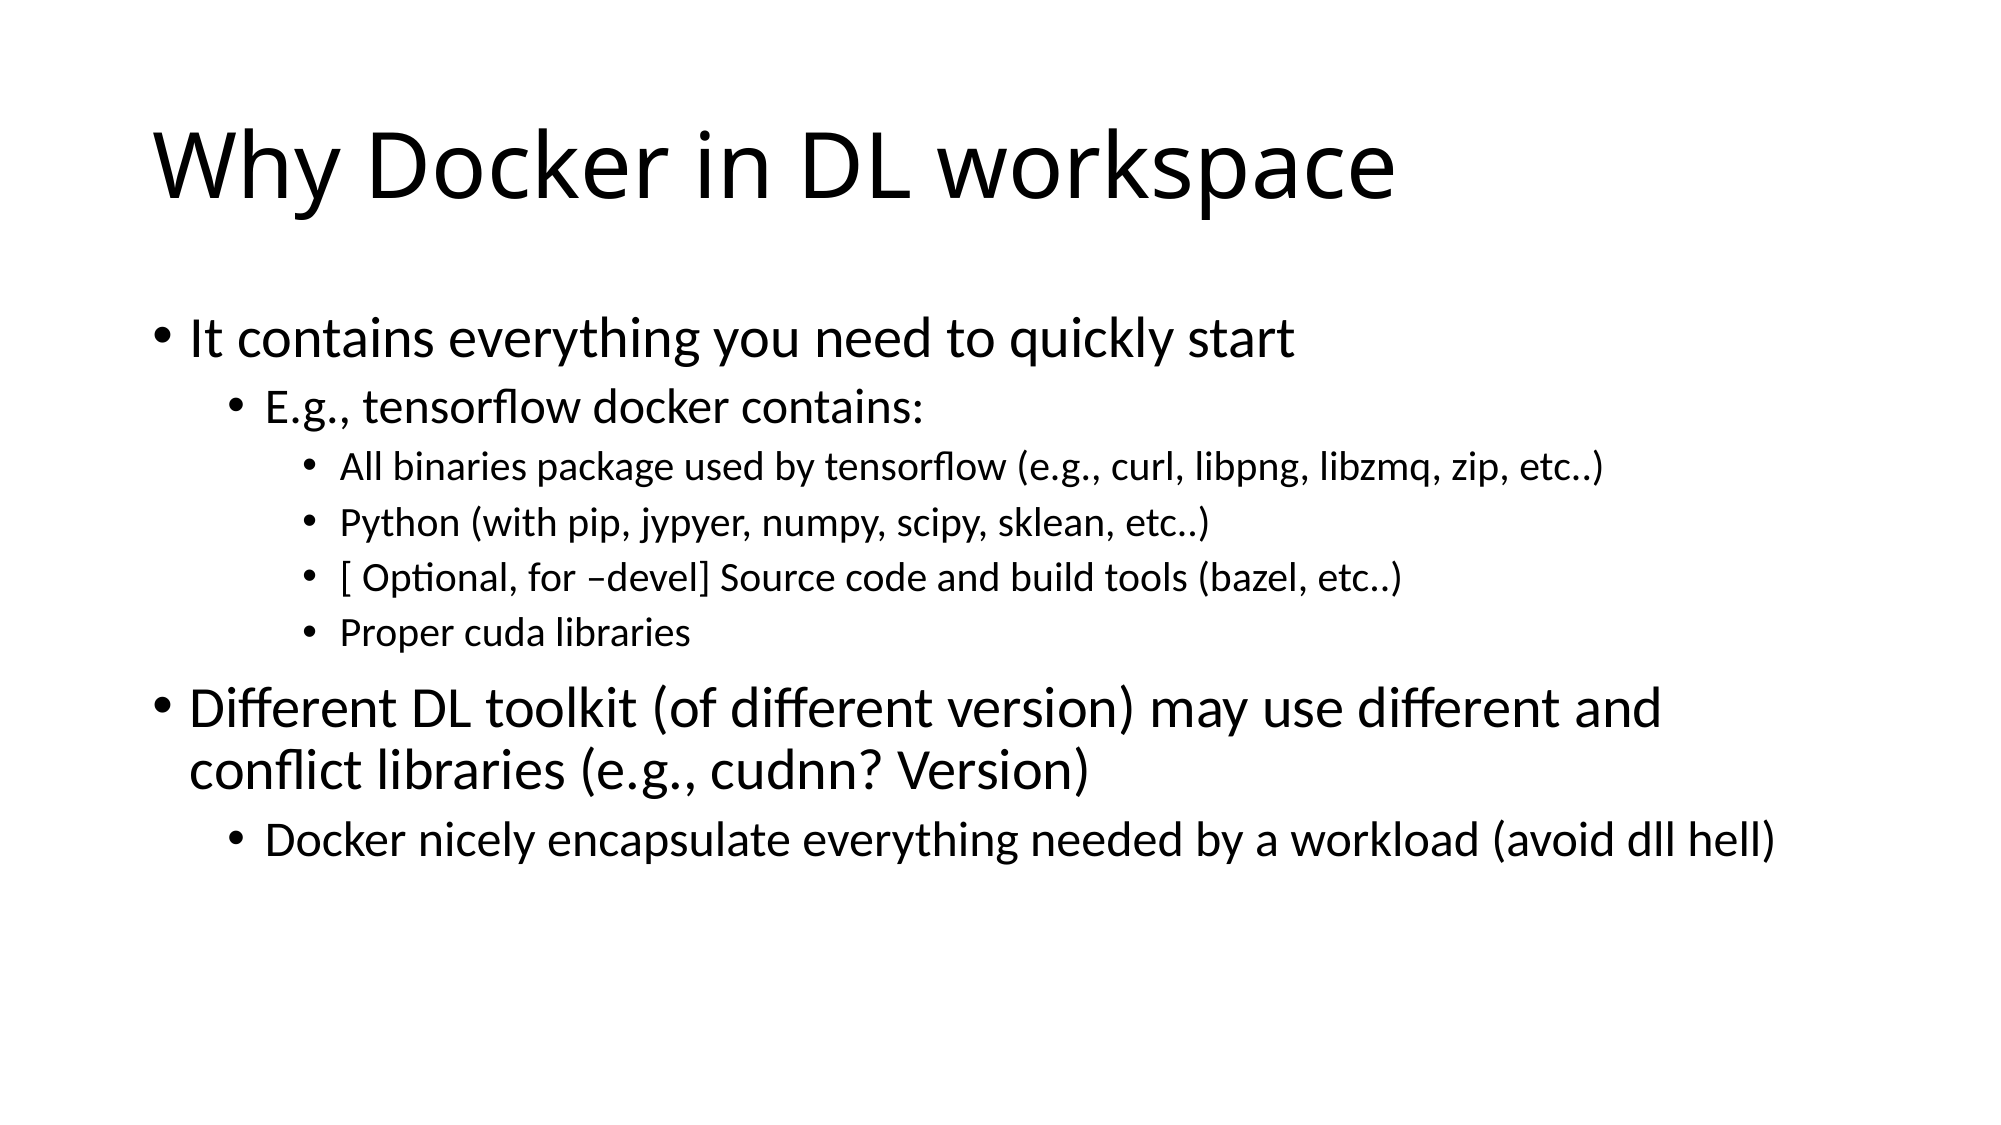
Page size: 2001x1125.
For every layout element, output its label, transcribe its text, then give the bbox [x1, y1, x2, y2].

title Why Docker in DL workspace [137, 59, 1863, 278]
list It contains everything you need to quickly start E.g., tensorflow docker contains: All binaries package used by tensorflow (e.g., curl, libpng, libzmq, zip, etc..) Python (with pip, jypyer, numpy, scipy, sklean, etc..) [ Optional, for –devel] Source code and build tools (bazel, etc..) Proper cuda libraries Different DL toolkit (of different version) may use different and conflict libraries (e.g., cudnn? Version) Docker nicely encapsulate everything needed by a workload (avoid dll hell) [137, 299, 1863, 1014]
